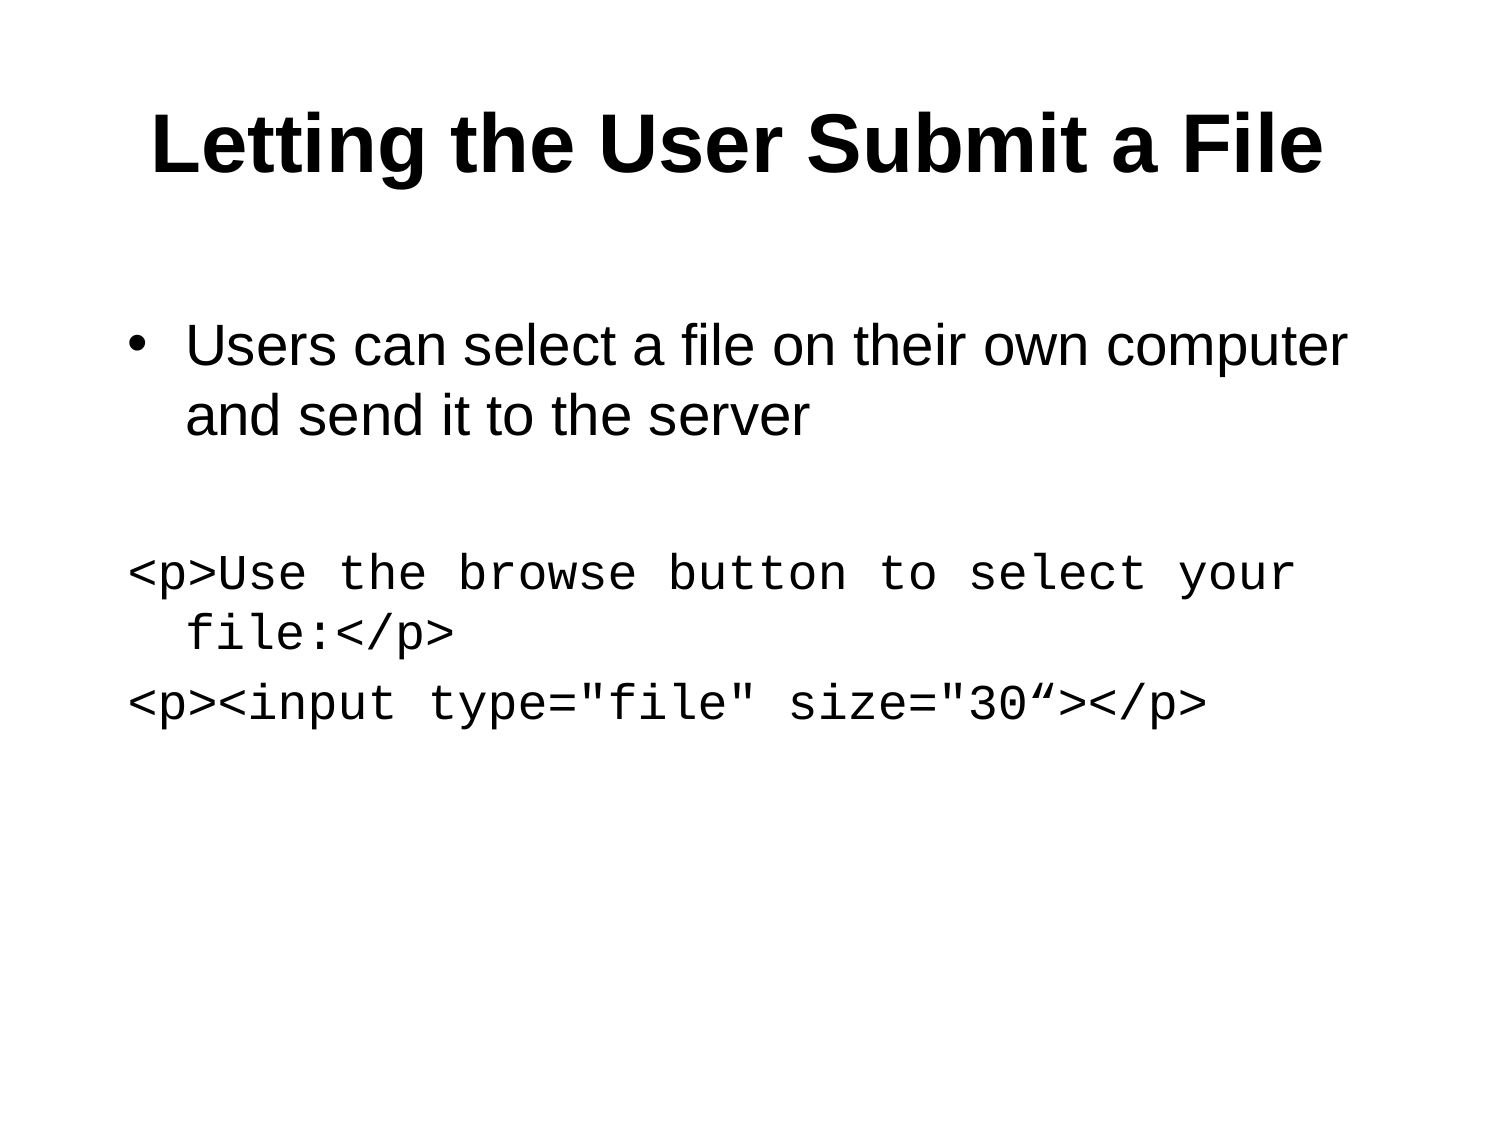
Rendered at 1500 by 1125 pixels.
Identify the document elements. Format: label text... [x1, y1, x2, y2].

list Users can select a file on their own computer and send it to the server <p>Use the browse button to select your file:</p> <p><input type="file" size="30“></p> [112, 299, 1388, 975]
title Letting the User Submit a File [75, 45, 1425, 233]
